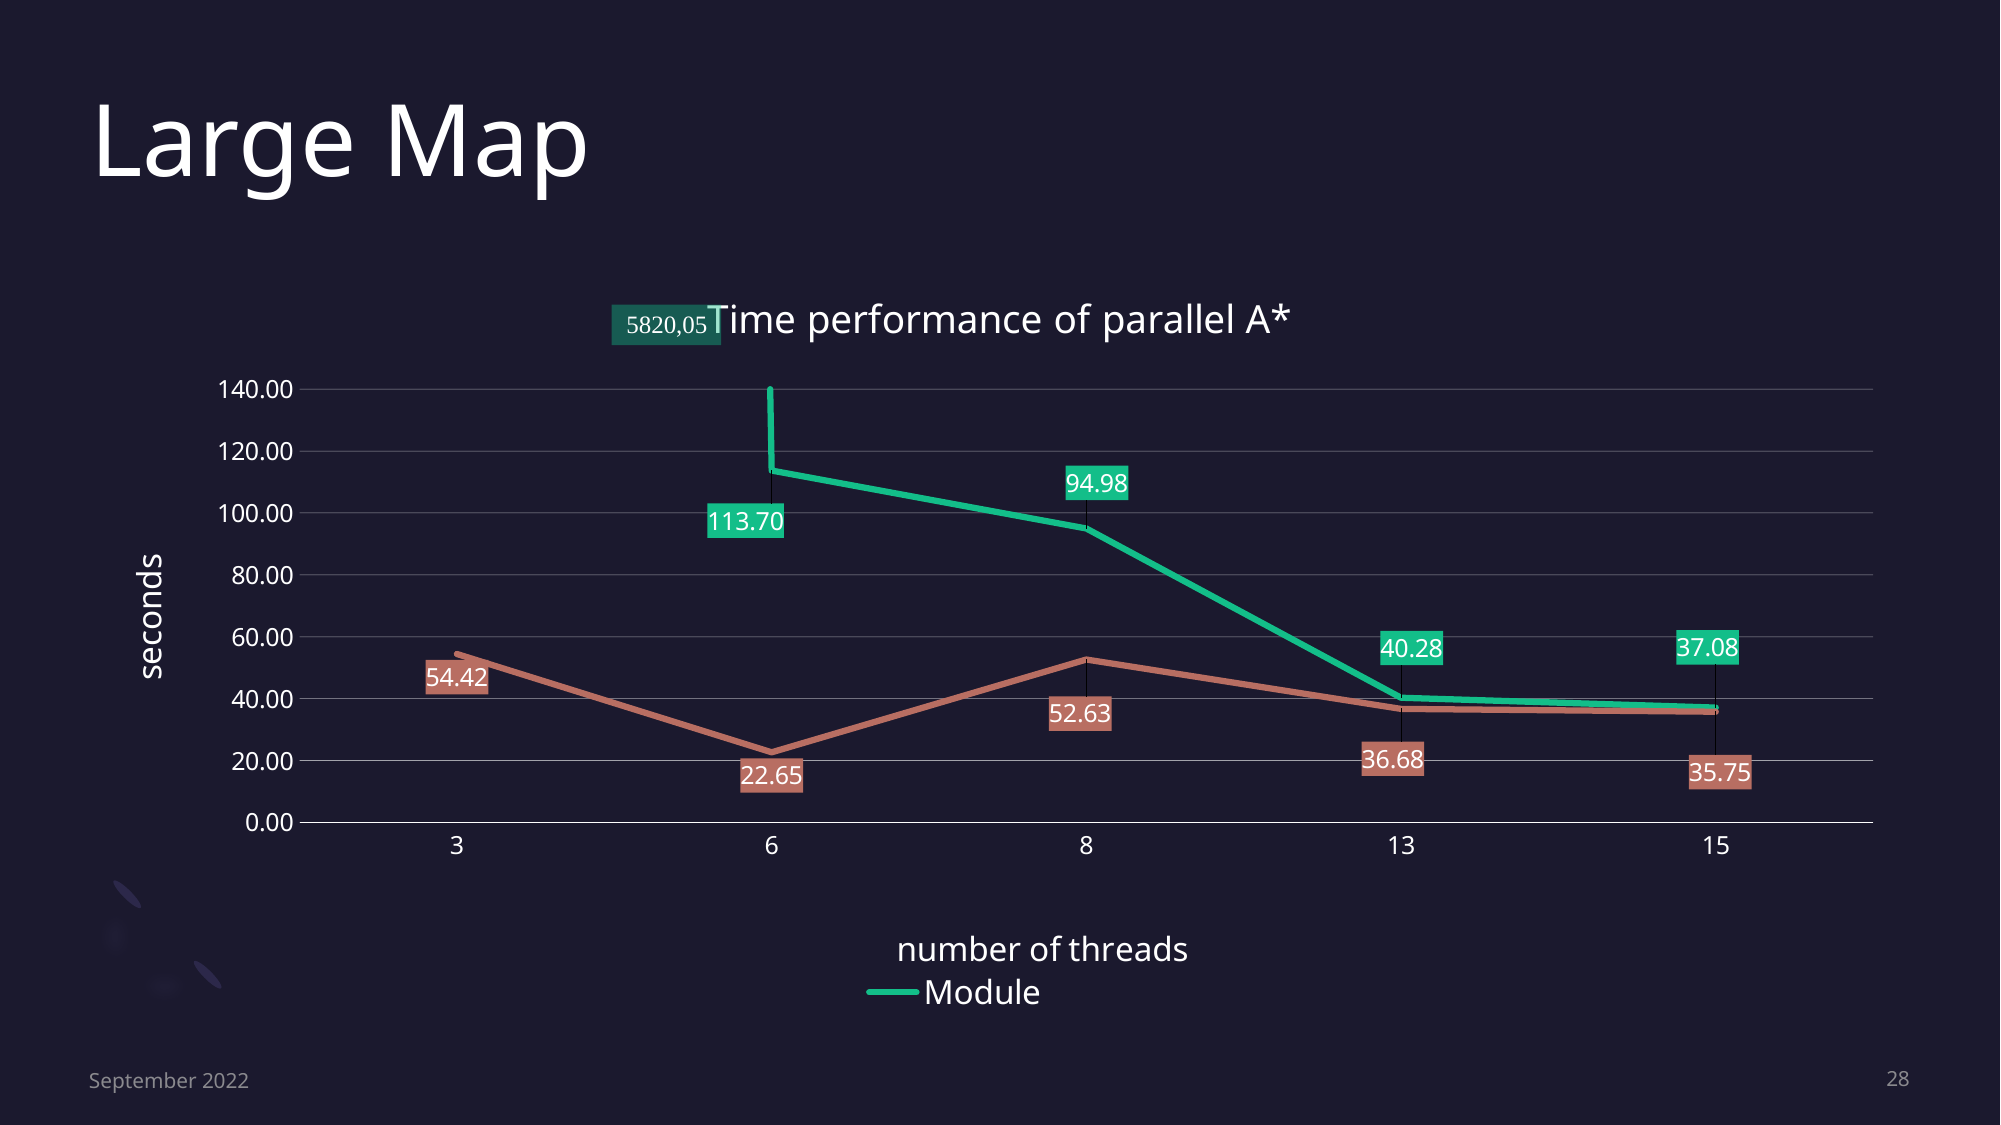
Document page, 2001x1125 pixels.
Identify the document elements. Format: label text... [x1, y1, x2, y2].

title Large Map [90, 90, 1910, 256]
chart [90, 256, 1910, 1035]
slide_number 28 [1632, 1067, 1910, 1093]
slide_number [88, 1067, 521, 1093]
